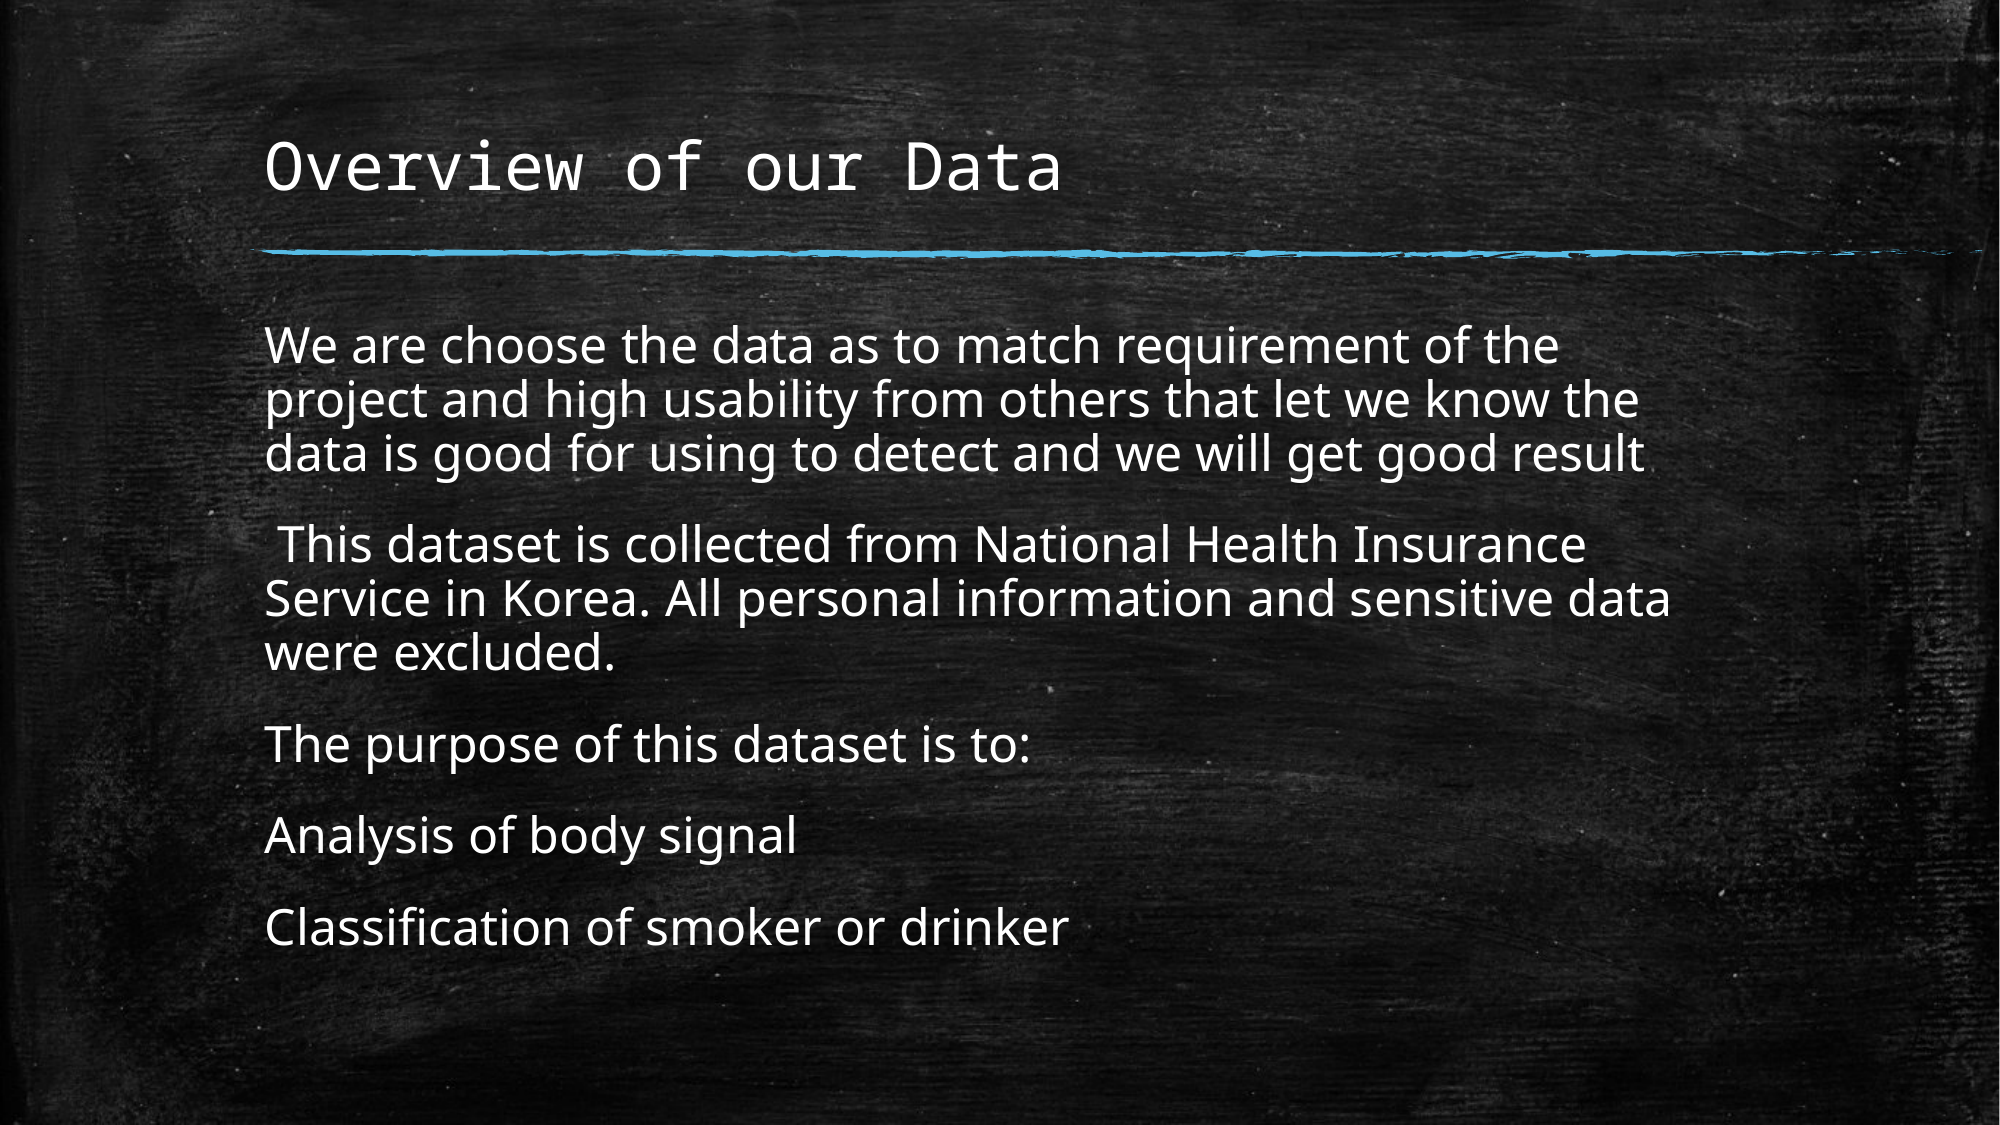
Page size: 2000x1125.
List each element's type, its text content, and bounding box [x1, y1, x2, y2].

title Overview of our Data [249, 45, 1750, 213]
list We are choose the data as to match requirement of the project and high usability from others that let we know the data is good for using to detect and we will get good result This dataset is collected from National Health Insurance Service in Korea. All personal information and sensitive data were excluded. The purpose of this dataset is to: Analysis of body signal Classification of smoker or drinker [249, 312, 1750, 1013]
